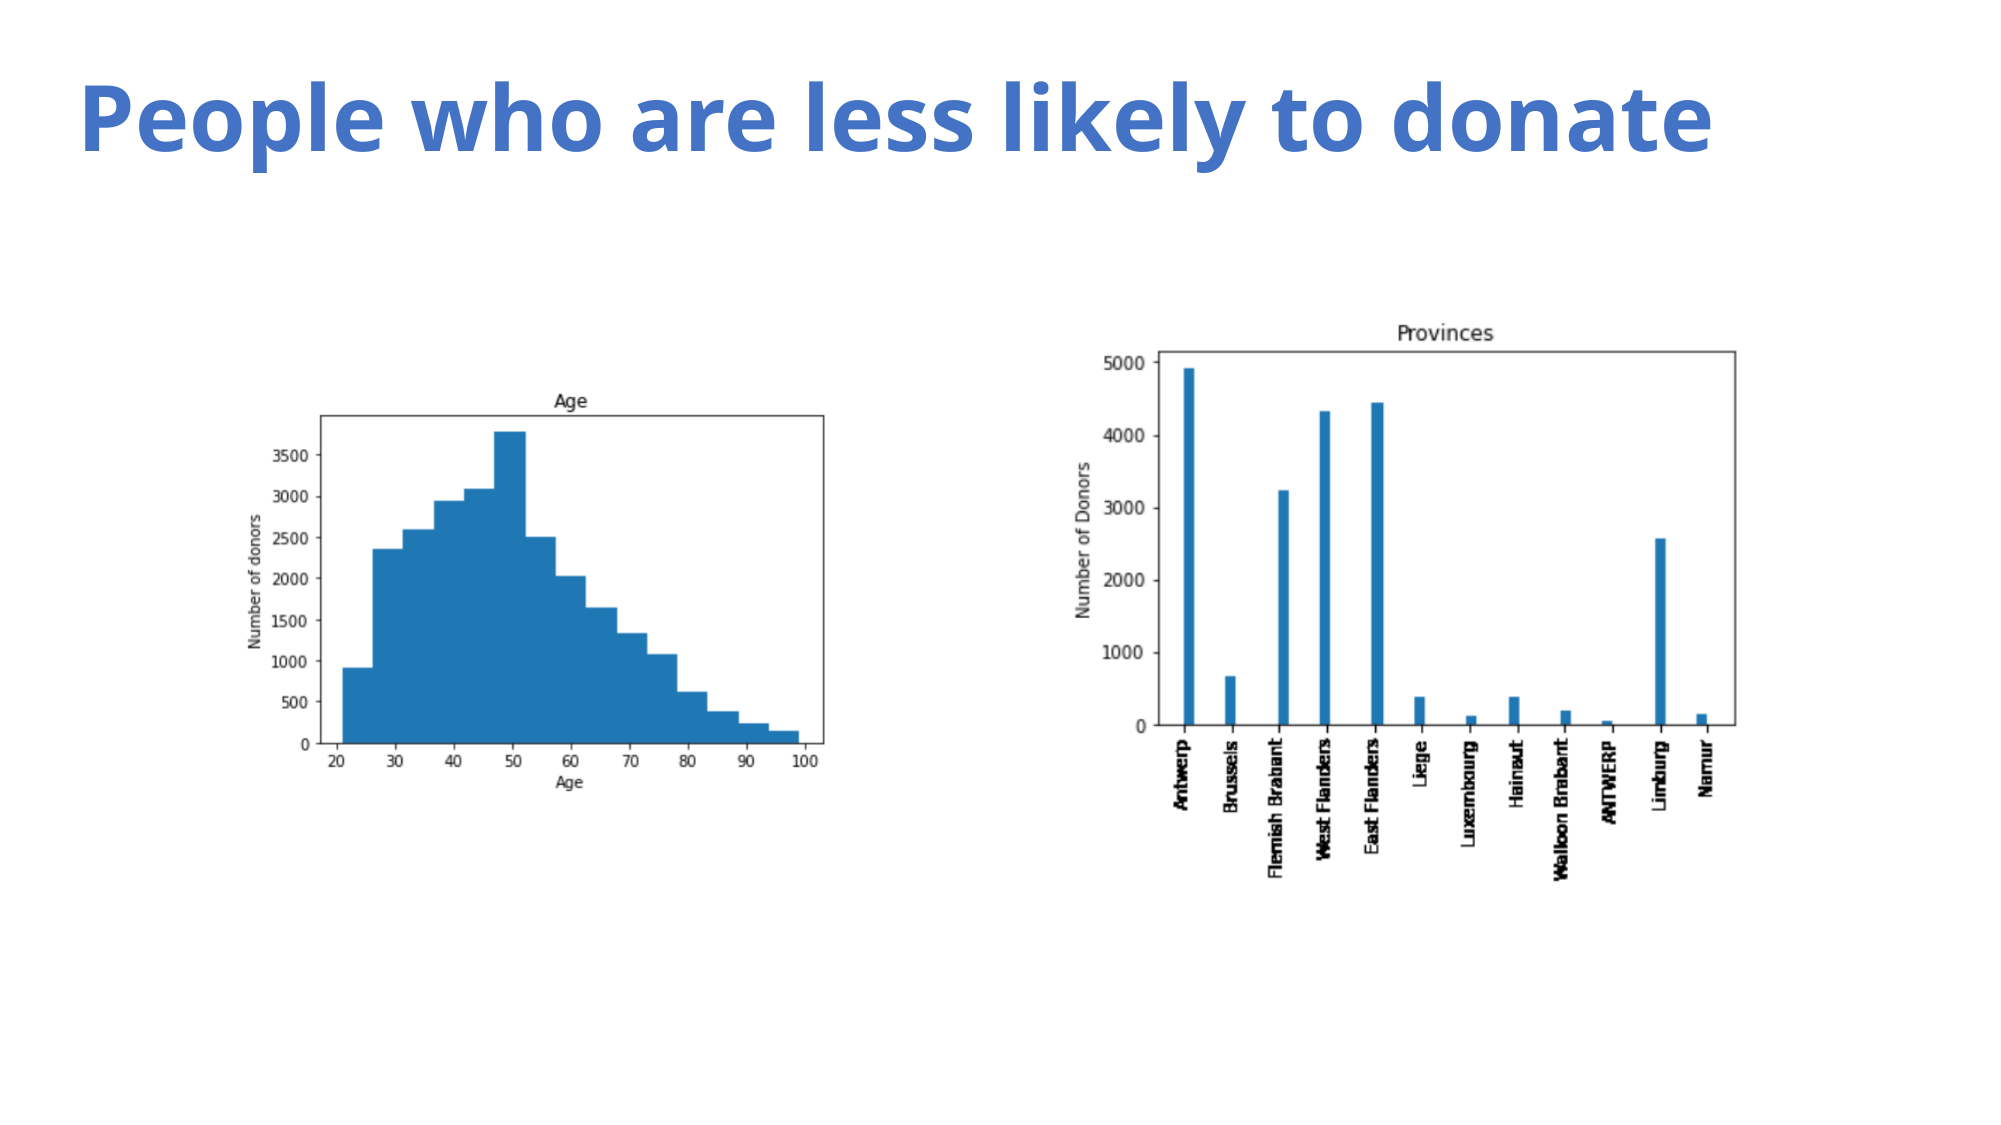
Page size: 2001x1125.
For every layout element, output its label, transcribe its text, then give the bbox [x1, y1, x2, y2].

title People who are less likely to donate [63, 40, 1756, 204]
picture [223, 379, 898, 809]
picture [1048, 308, 1824, 904]
